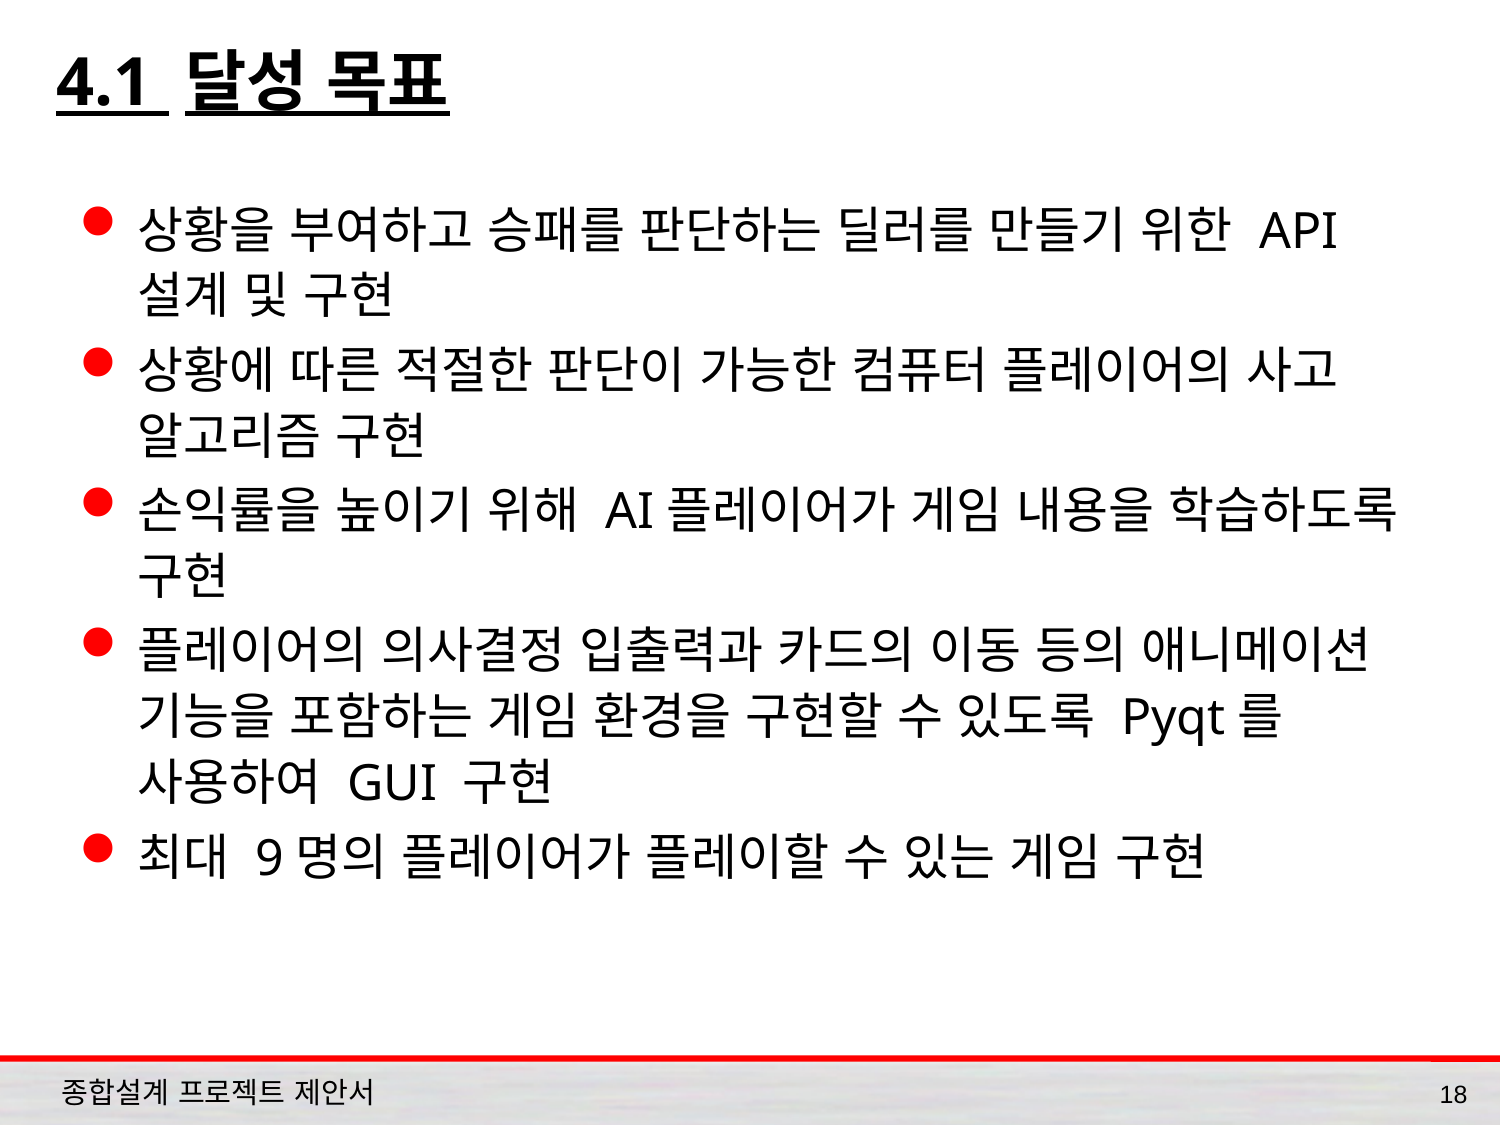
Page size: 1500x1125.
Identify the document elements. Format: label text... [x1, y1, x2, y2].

picture [0, 1062, 1500, 1125]
list 상황을 부여하고 승패를 판단하는 딜러를 만들기 위한 API 설계 및 구현 상황에 따른 적절한 판단이 가능한 컴퓨터 플레이어의 사고 알고리즘 구현 손익률을 높이기 위해 AI플레이어가 게임 내용을 학습하도록 구현 플레이어의 의사결정 입출력과 카드의 이동 등의 애니메이션 기능을 포함하는 게임 환경을 구현할 수 있도록 Pyqt를 사용하여 GUI 구현 최대 9명의 플레이어가 플레이할 수 있는 게임 구현 [64, 184, 1436, 988]
title 4.1 달성 목표 [41, 32, 1459, 126]
